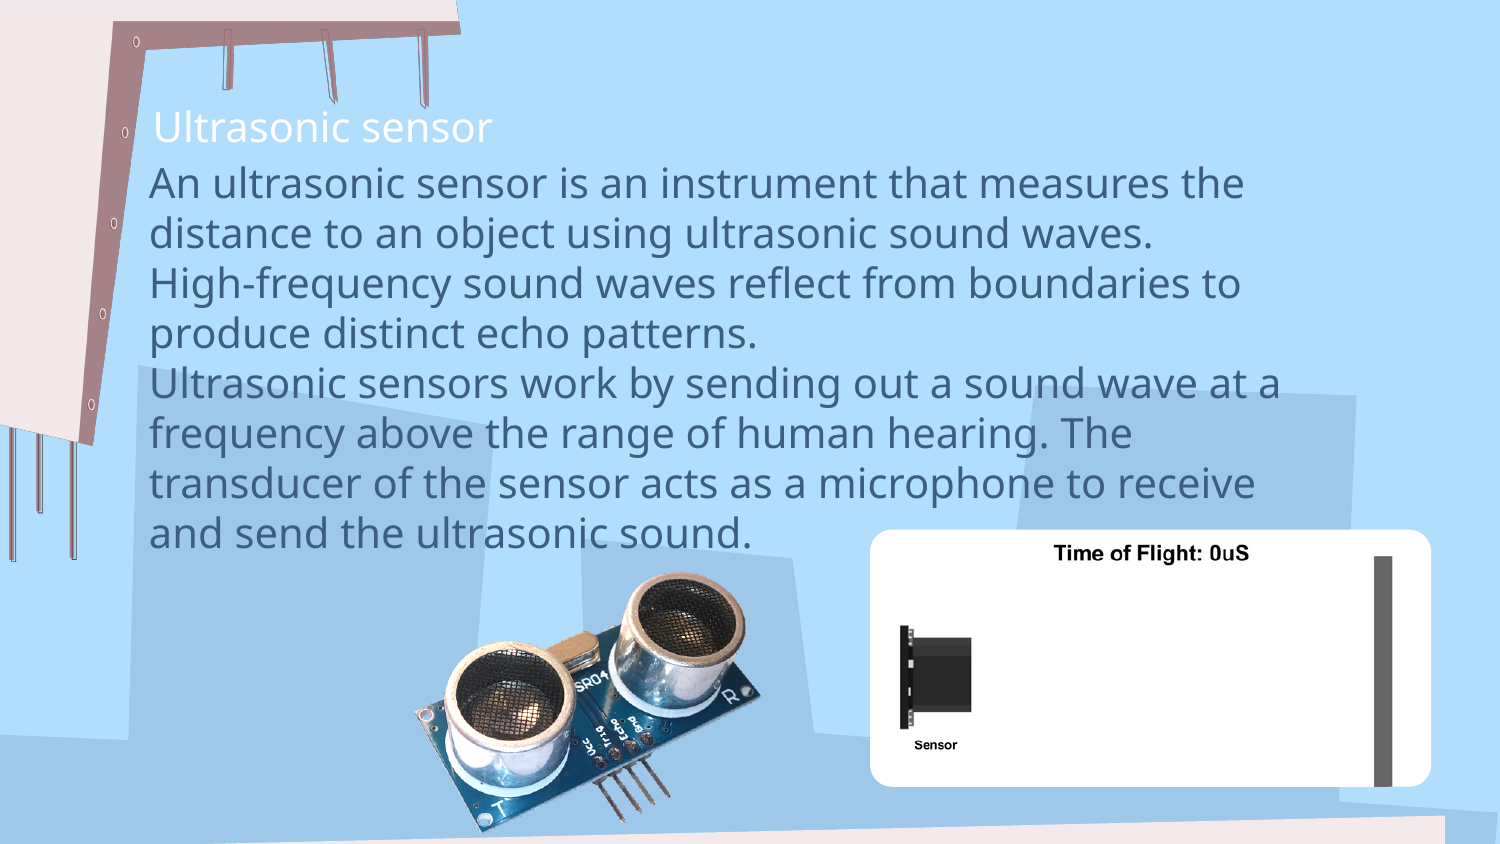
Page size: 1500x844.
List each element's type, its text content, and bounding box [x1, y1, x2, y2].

picture [399, 524, 776, 844]
picture [869, 529, 1432, 787]
picture [0, 1, 461, 562]
title An ultrasonic sensor is an instrument that measures the distance to an object using ultrasonic sound waves. High-frequency sound waves reflect from boundaries to produce distinct echo patterns. Ultrasonic sensors work by sending out a sound wave at a frequency above the range of human hearing. The transducer of the sensor acts as a microphone to receive and send the ultrasonic sound. [148, 157, 1337, 572]
title Ultrasonic sensor [95, 54, 551, 197]
